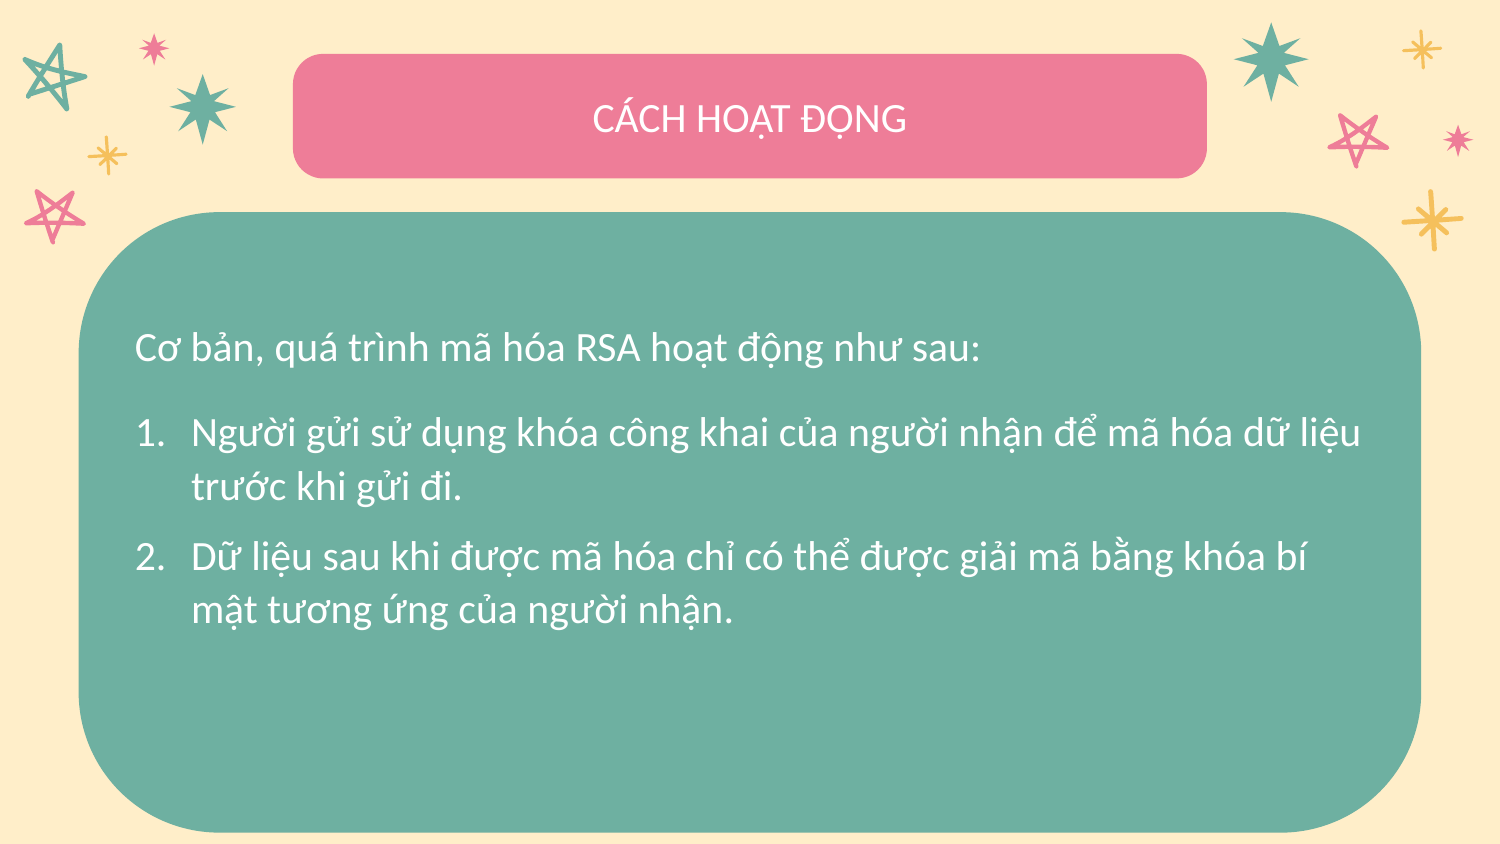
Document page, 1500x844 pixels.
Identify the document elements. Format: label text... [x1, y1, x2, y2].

text_box Cơ bản, quá trình mã hóa RSA hoạt động như sau: Người gửi sử dụng khóa công khai của người nhận để mã hóa dữ liệu trước khi gửi đi. Dữ liệu sau khi được mã hóa chỉ có thể được giải mã bằng khóa bí mật tương ứng của người nhận. [78, 212, 1422, 833]
text_box CÁCH HOẠT ĐỘNG [292, 53, 1207, 179]
